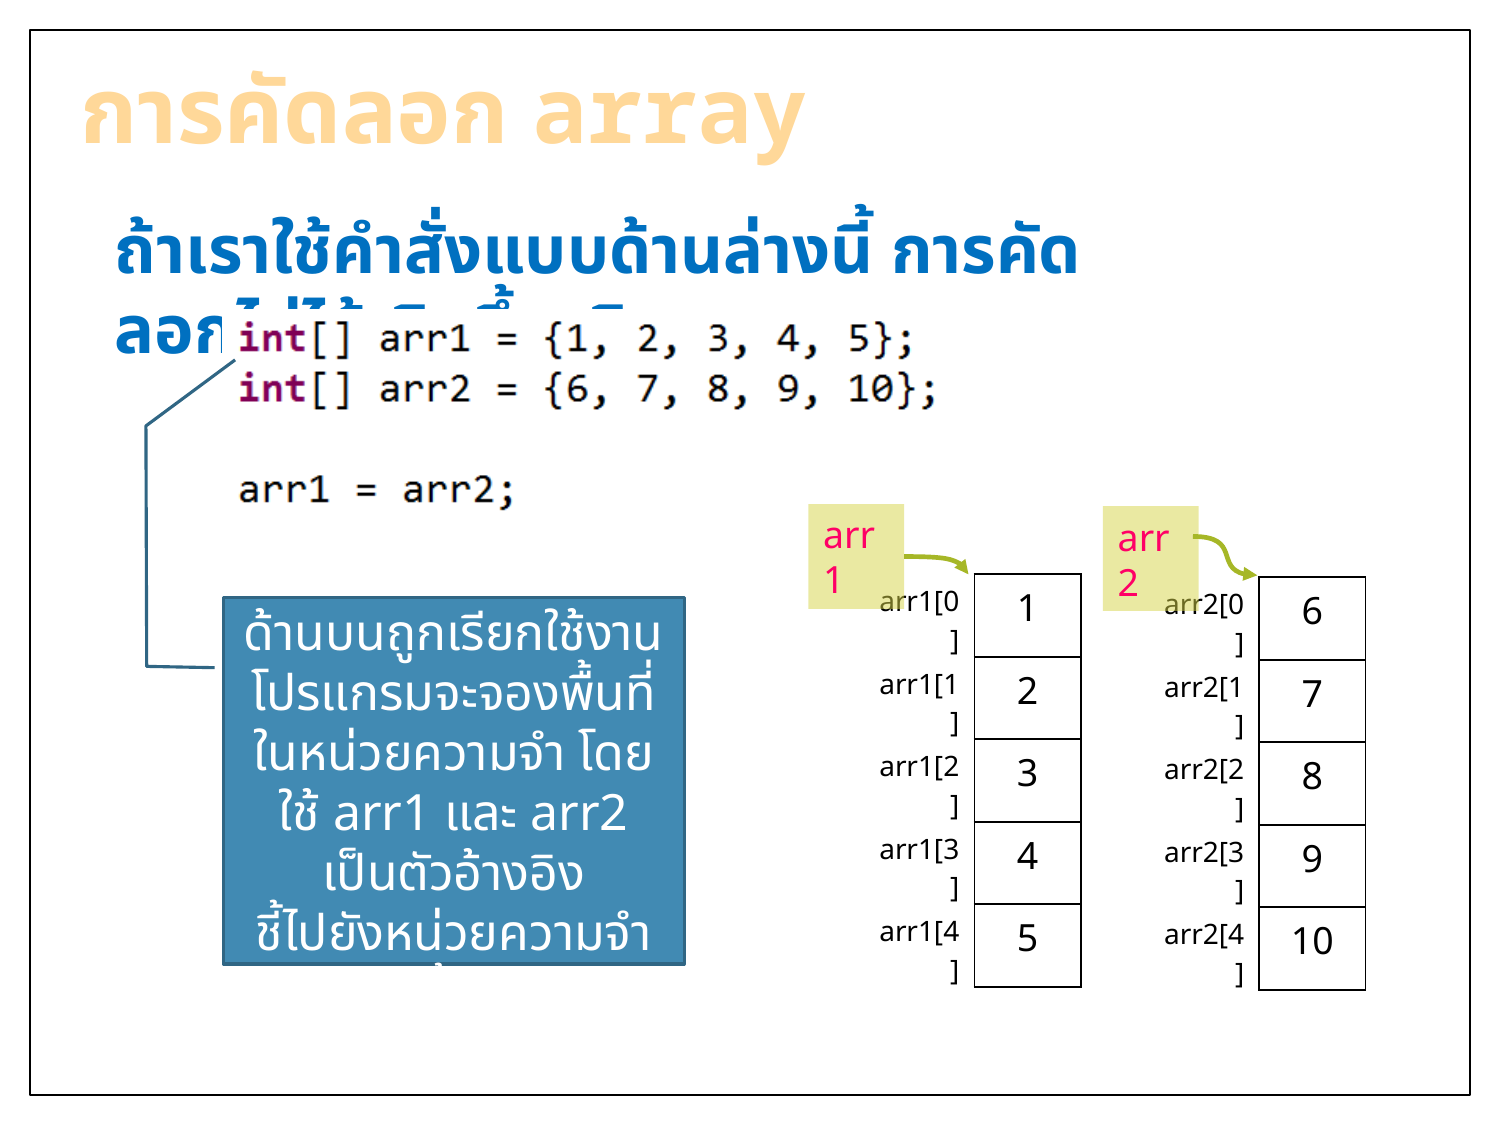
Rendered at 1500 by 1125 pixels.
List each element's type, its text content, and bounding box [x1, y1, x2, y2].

table_cell arr1[4] [856, 904, 974, 987]
table_cell arr2[2] [1141, 742, 1258, 825]
table_header 1 [975, 575, 1080, 656]
table_cell 2 [975, 658, 1080, 738]
text_box ถ้าเราใช้คำสั่งแบบด้านล่างนี้ การคัดลอกไม่ได้เกิดขึ้นจริง [100, 199, 1152, 375]
table_cell arr2[4] [1141, 907, 1258, 990]
text_box เมื่อ code 2 บรรทัดด้านบนถูกเรียกใช้งาน โปรแกรมจะจองพื้นที่ในหน่วยความจำ โดยใช้ arr1 และ arr2 เป็นตัวอ้างอิง ชี้ไปยังหน่วยความจำนั้น [222, 596, 686, 966]
table_cell 7 [1260, 661, 1365, 741]
title การคัดลอก array [64, 42, 1280, 185]
table_cell 10 [1260, 908, 1365, 989]
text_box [903, 535, 969, 575]
table_cell 8 [1260, 743, 1365, 824]
picture [222, 309, 961, 526]
table_cell arr1[2] [856, 739, 974, 822]
table_cell arr1[3] [856, 822, 974, 904]
text_box เมื่อ code 2 บรรทัดด้านบนถูกเรียกใช้งาน โปรแกรมจะจองพื้นที่ในหน่วยความจำ โดยใช้ arr1 และ arr2 เป็นตัวอ้างอิง ชี้ไปยังหน่วยความจำนั้น [144, 372, 216, 670]
table_cell arr2[1] [1141, 660, 1258, 742]
table_header 6 [1260, 578, 1365, 659]
text_box arr1 [808, 535, 905, 609]
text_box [1192, 536, 1258, 576]
table_header arr2[0] [1141, 584, 1258, 660]
table_cell 9 [1260, 826, 1365, 906]
table_cell arr2[3] [1141, 825, 1258, 907]
table_cell 5 [975, 905, 1080, 986]
table_cell 4 [975, 823, 1080, 903]
table_cell arr1[1] [856, 657, 974, 739]
text_box arr2 [1102, 506, 1199, 611]
table_cell 3 [975, 740, 1080, 821]
table_header arr1[0] [856, 577, 974, 657]
